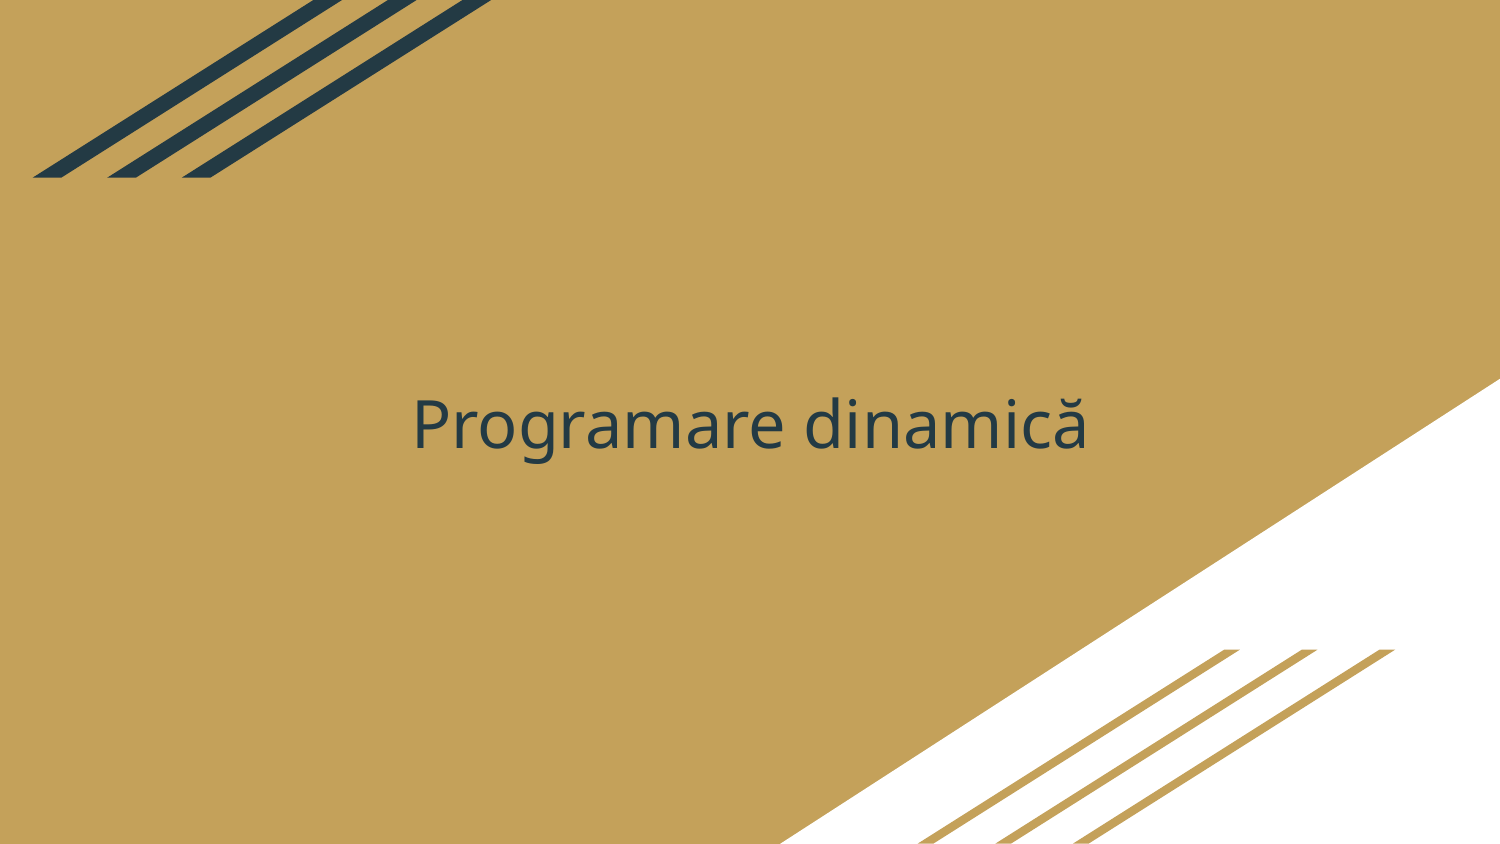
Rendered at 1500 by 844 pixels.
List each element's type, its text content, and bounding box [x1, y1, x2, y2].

title Programare dinamică [309, 286, 1192, 557]
